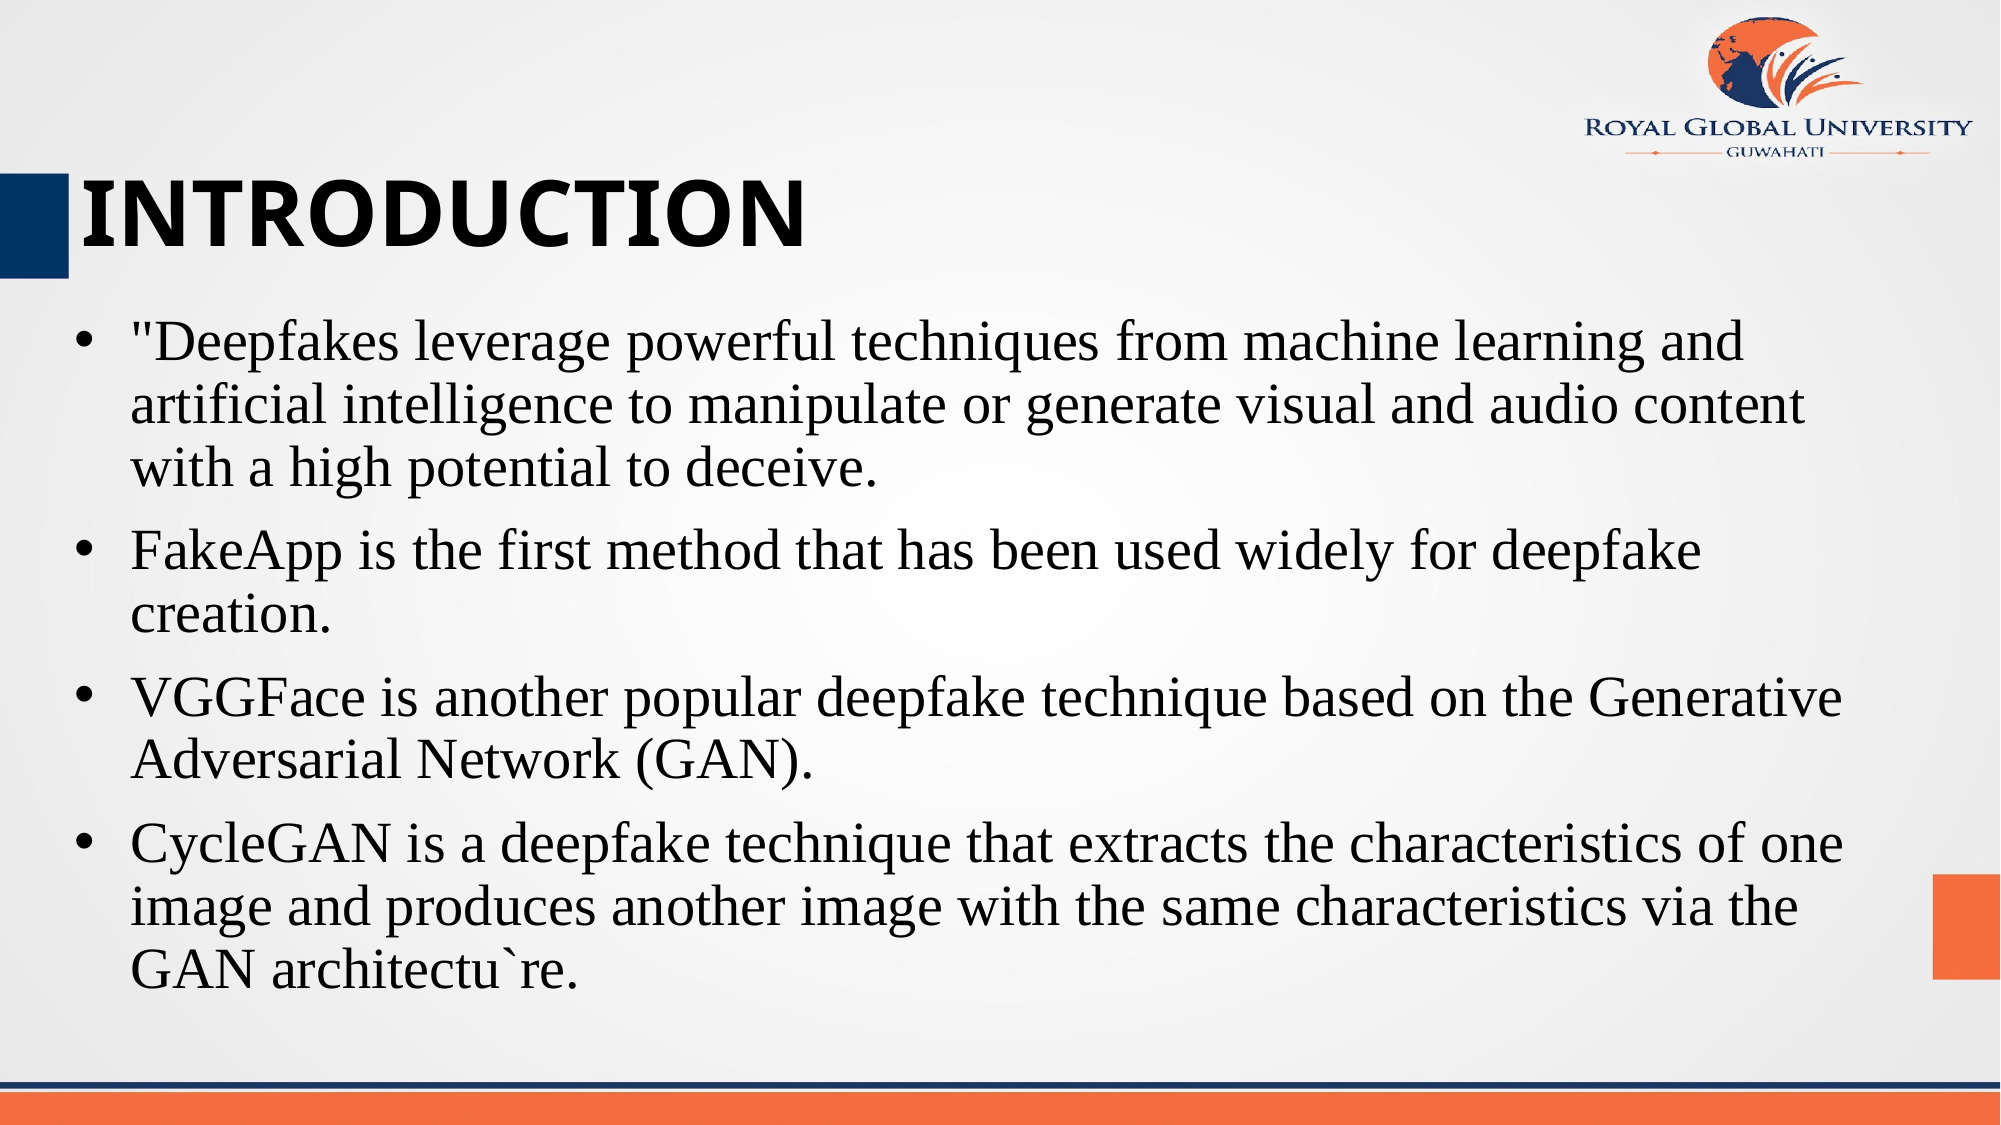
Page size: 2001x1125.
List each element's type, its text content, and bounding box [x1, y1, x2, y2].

list "Deepfakes leverage powerful techniques from machine learning and artificial intelligence to manipulate or generate visual and audio content with a high potential to deceive. FakeApp is the first method that has been used widely for deepfake creation. VGGFace is another popular deepfake technique based on the Generative Adversarial Network (GAN). CycleGAN is a deepfake technique that extracts the characteristics of one image and produces another image with the same characteristics via the GAN architectu`re. [40, 302, 1931, 1017]
picture [0, 0, 2001, 1125]
title INTRODUCTION [66, 108, 1792, 302]
